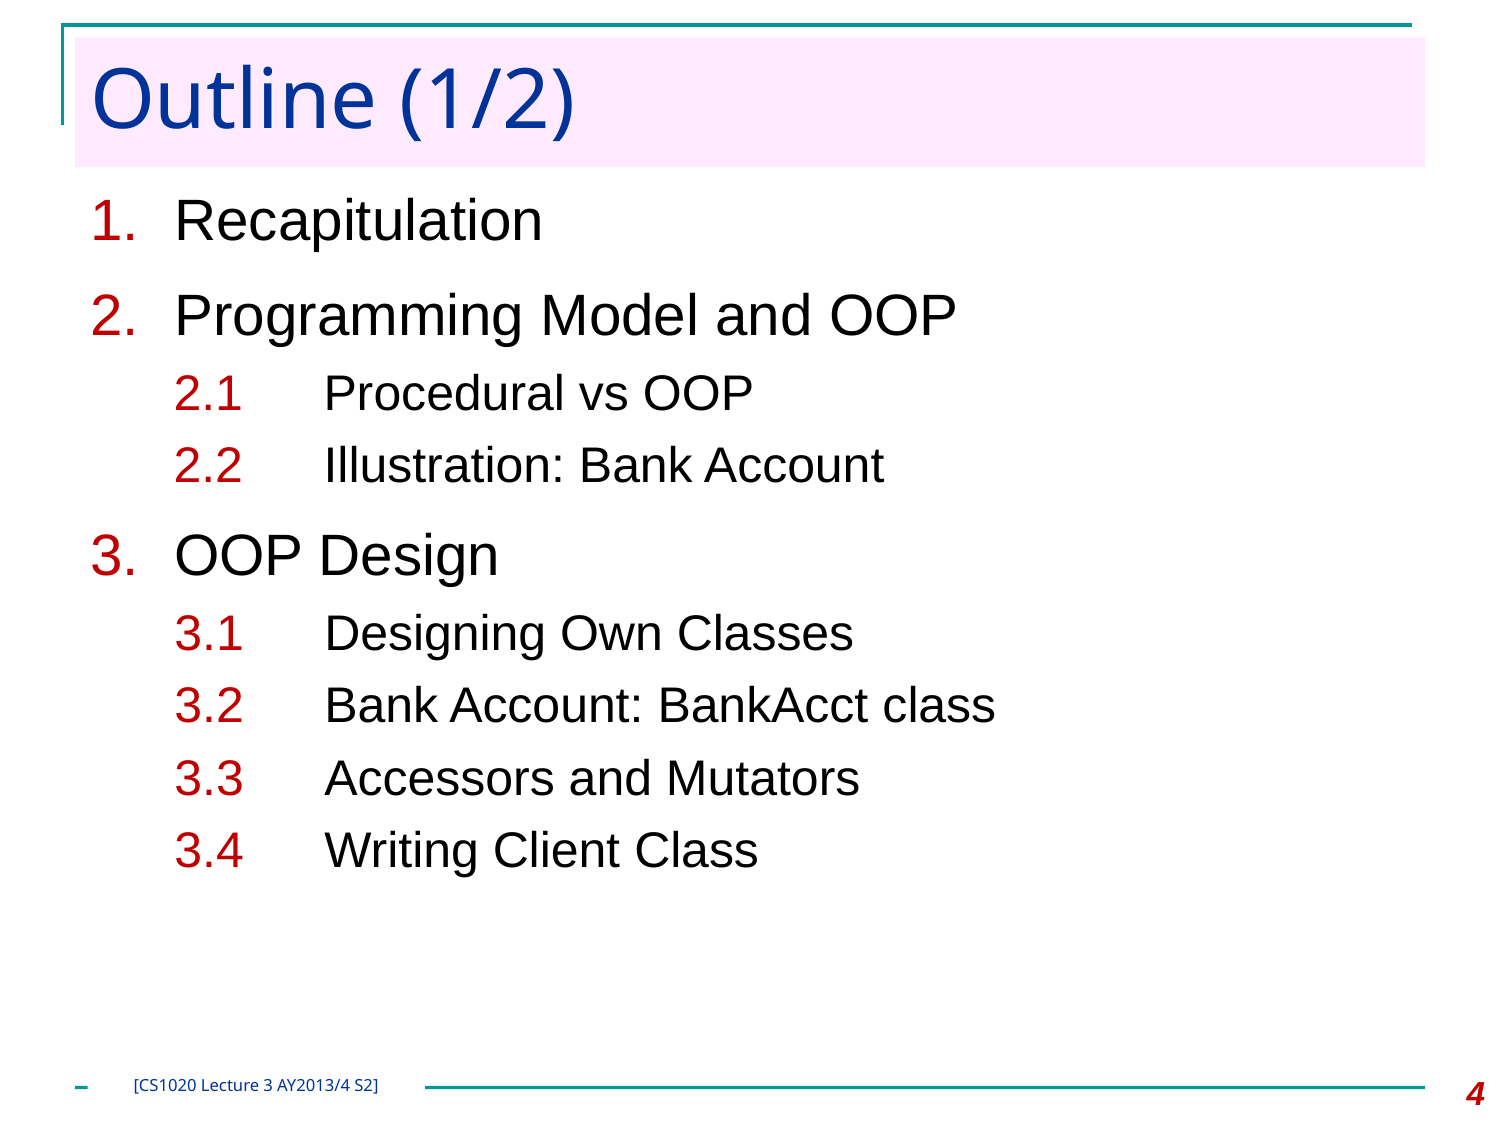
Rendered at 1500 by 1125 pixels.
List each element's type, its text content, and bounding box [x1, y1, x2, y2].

slide_number 4 [1400, 1065, 1500, 1125]
footer [CS1020 Lecture 3 AY2013/4 S2] [87, 1074, 426, 1101]
list Recapitulation Programming Model and OOP 2.1 Procedural vs OOP 2.2 Illustration: Bank Account OOP Design 3.1 Designing Own Classes 3.2 Bank Account: BankAcct class 3.3 Accessors and Mutators 3.4 Writing Client Class [74, 174, 1426, 1051]
title Outline (1/2) [74, 37, 1426, 168]
